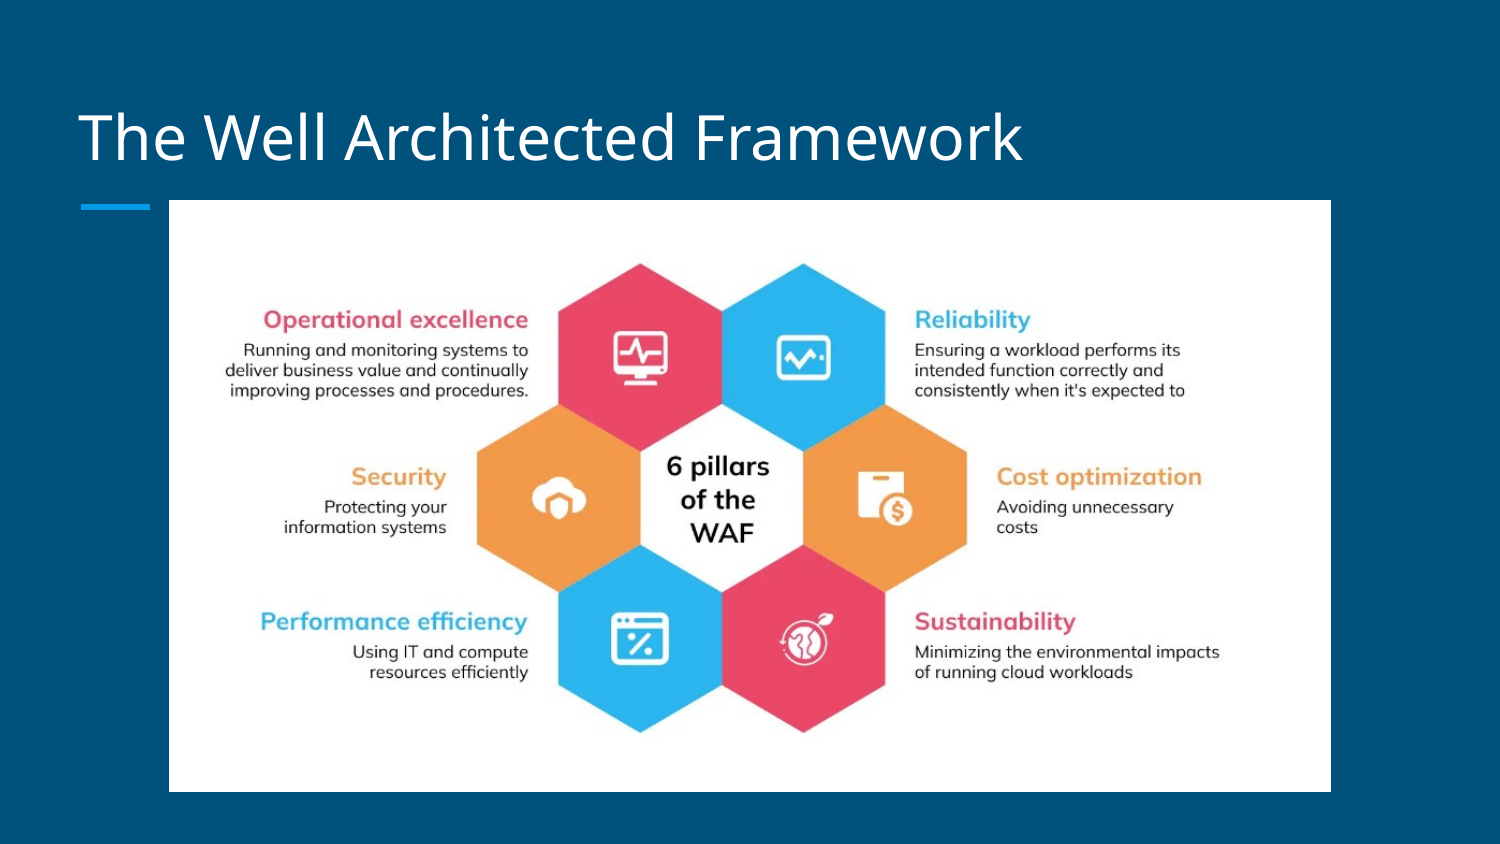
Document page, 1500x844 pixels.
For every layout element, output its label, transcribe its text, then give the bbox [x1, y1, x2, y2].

title The Well Architected Framework [63, 75, 1437, 188]
picture [170, 201, 1330, 791]
